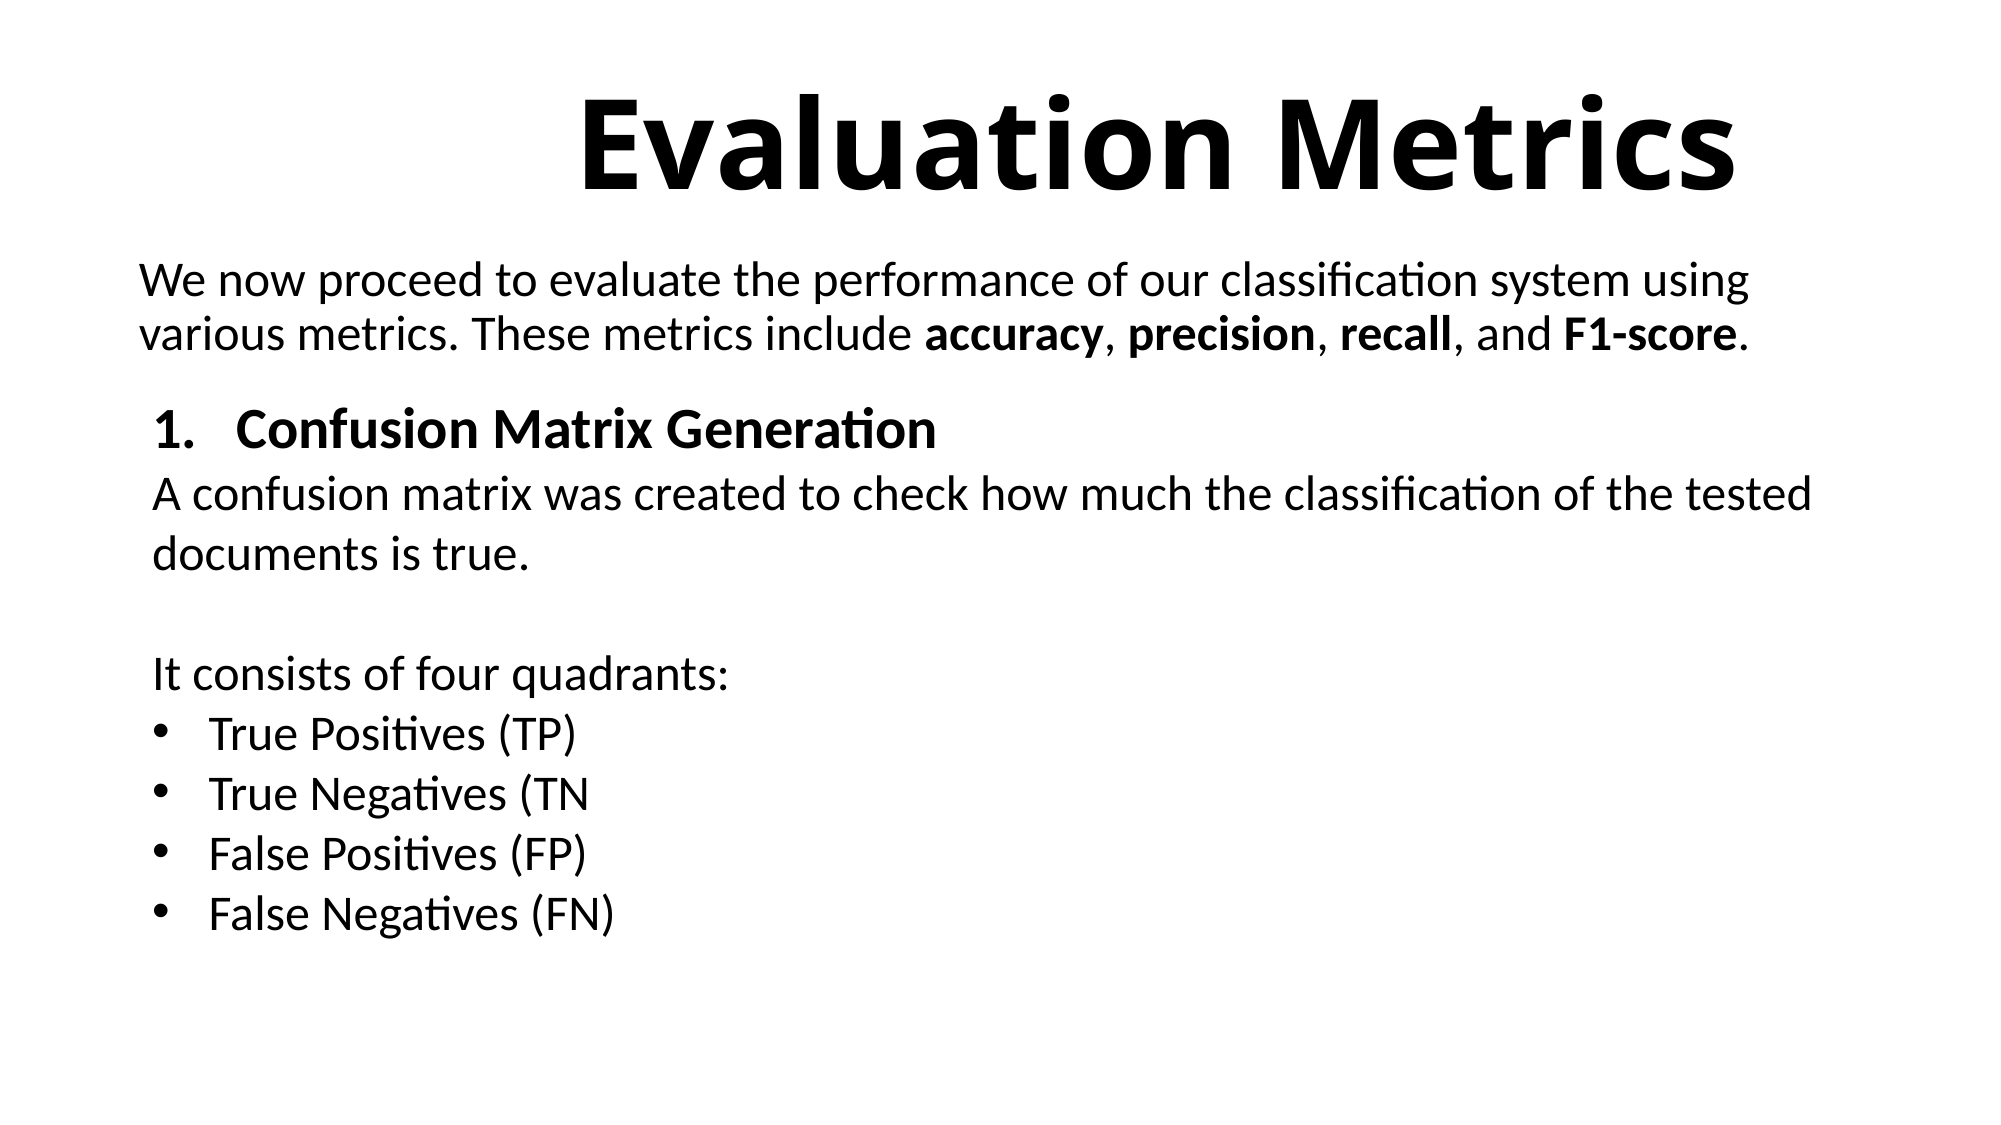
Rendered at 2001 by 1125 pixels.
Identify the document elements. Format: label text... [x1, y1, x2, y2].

text_box Confusion Matrix Generation A confusion matrix was created to check how much the classification of the tested documents is true. It consists of four quadrants: True Positives (TP) True Negatives (TN False Positives (FP) False Negatives (FN) [137, 382, 1907, 948]
title Evaluation Metrics [39, 0, 1961, 298]
list We now proceed to evaluate the performance of our classification system using various metrics. These metrics include accuracy, precision, recall, and F1-score. [123, 246, 1863, 1085]
